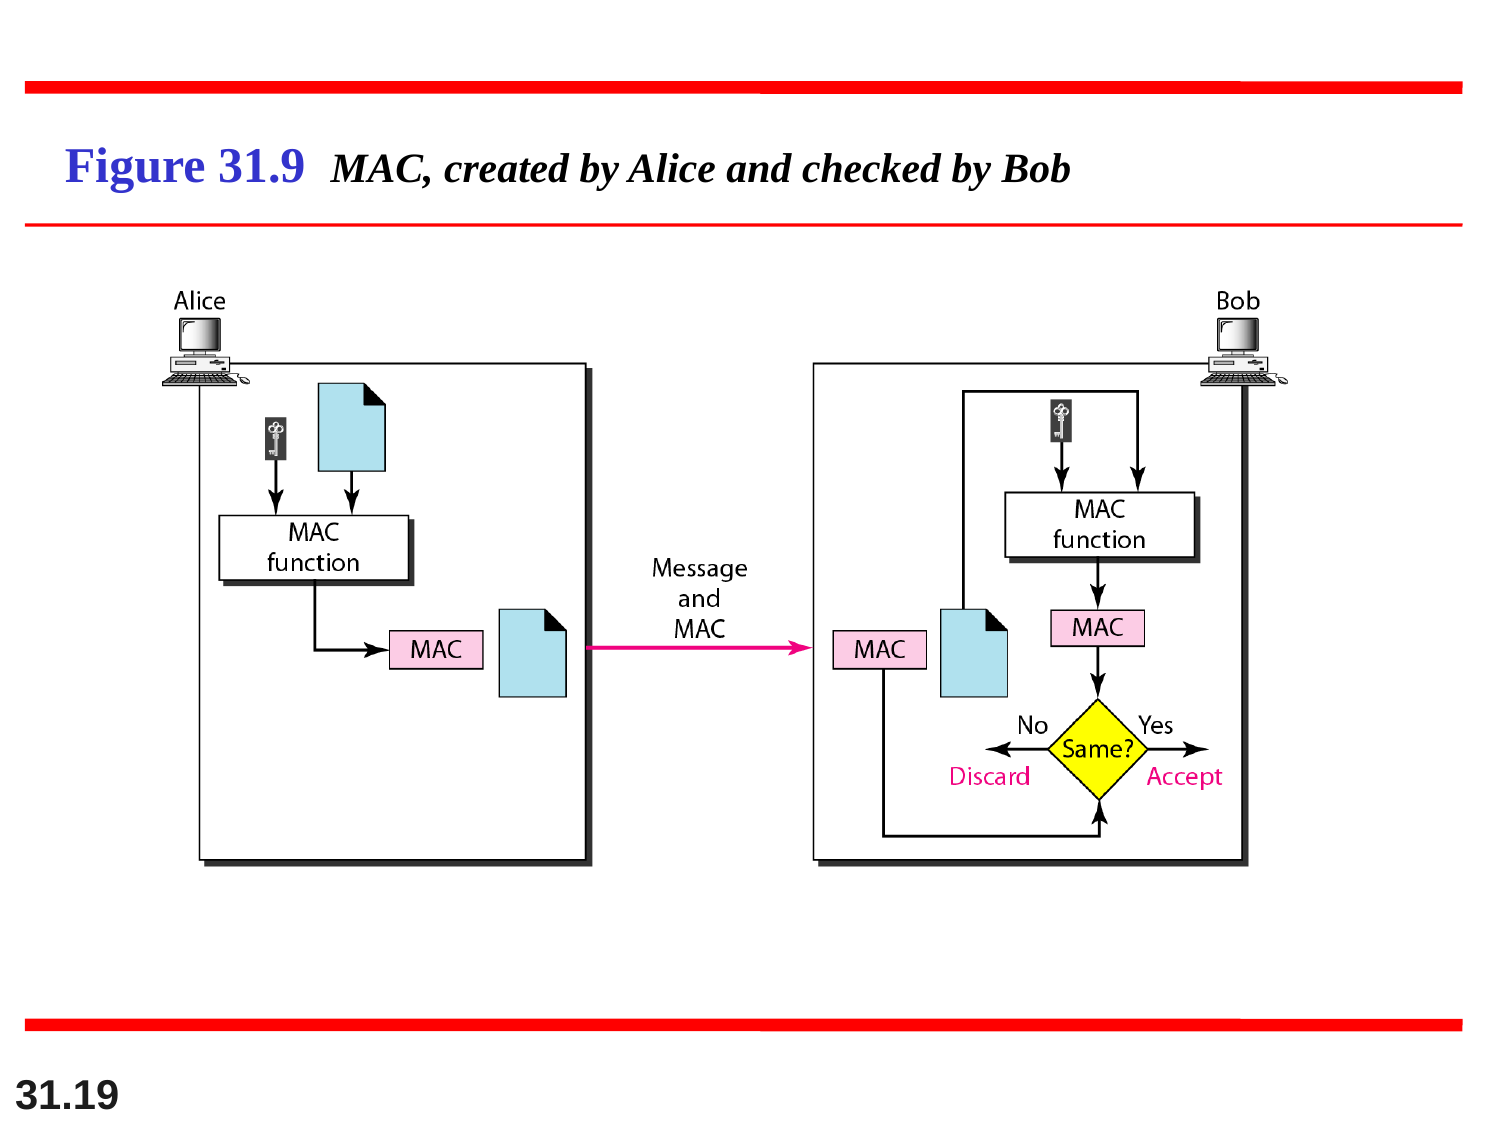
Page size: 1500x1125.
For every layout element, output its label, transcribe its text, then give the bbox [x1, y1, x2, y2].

picture [162, 287, 1288, 867]
text_box Figure 31.9 MAC, created by Alice and checked by Bob [50, 124, 1087, 200]
slide_number 31.19 [0, 1050, 313, 1125]
